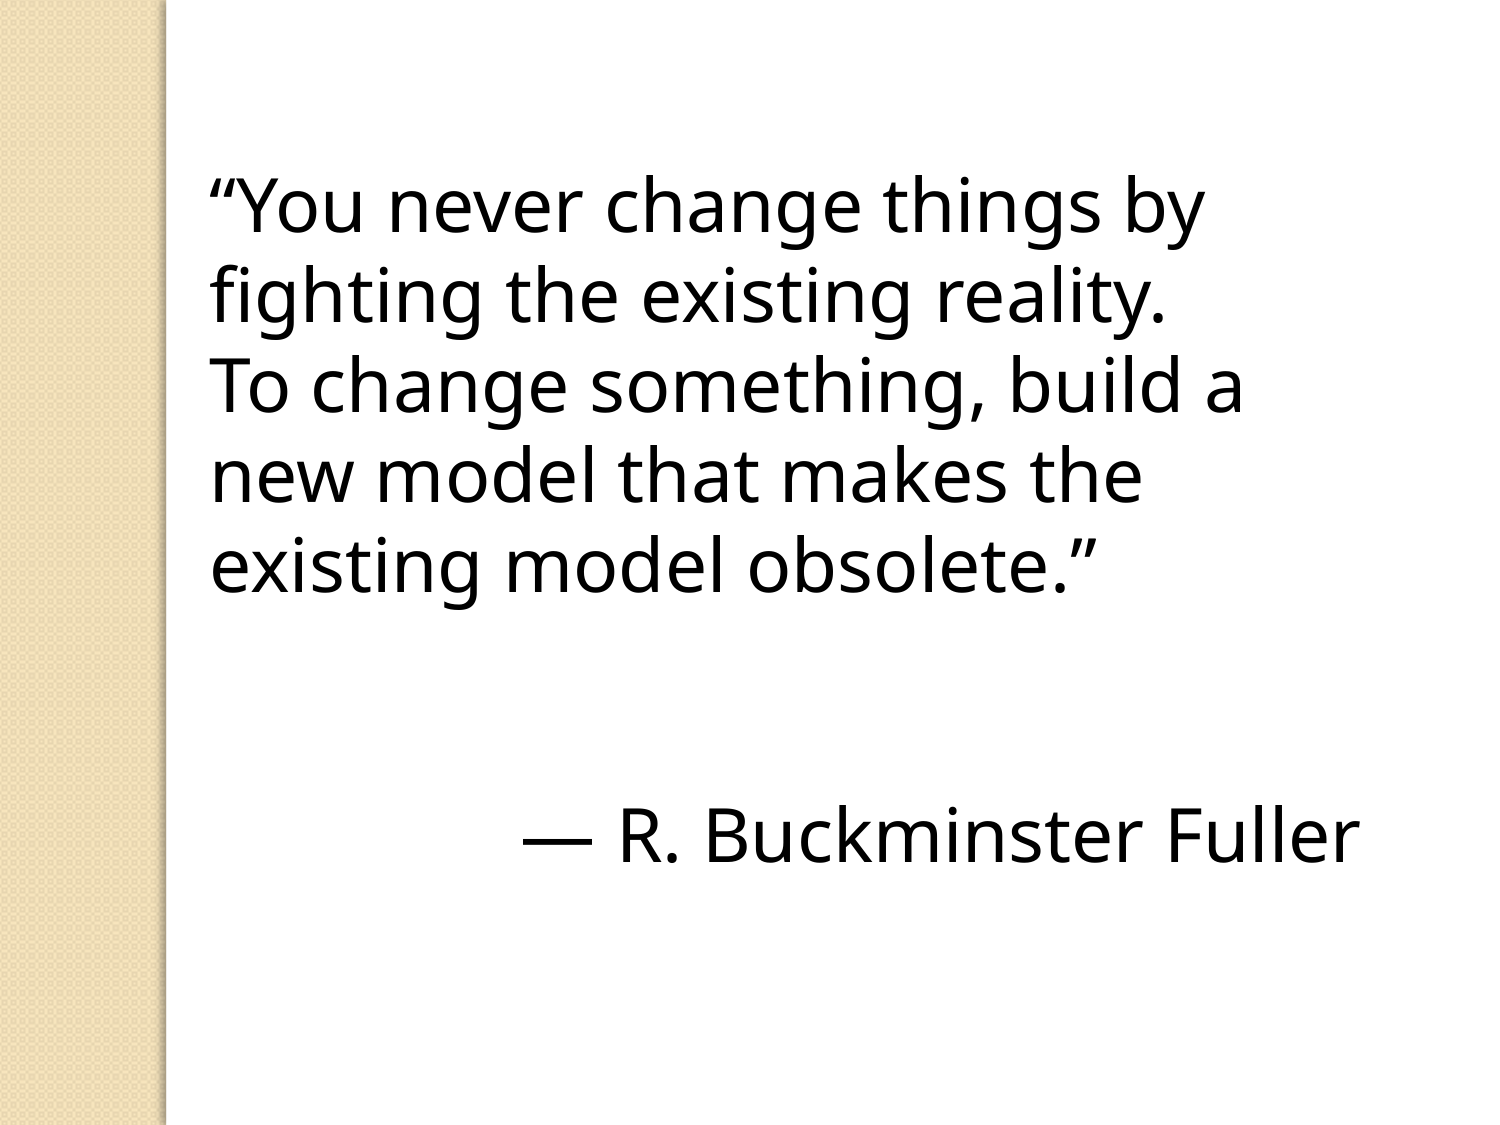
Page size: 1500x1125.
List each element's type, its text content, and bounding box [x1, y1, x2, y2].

text_box “You never change things by fighting the existing reality. To change something, build a new model that makes the existing model obsolete.” ― R. Buckminster Fuller [194, 149, 1420, 975]
